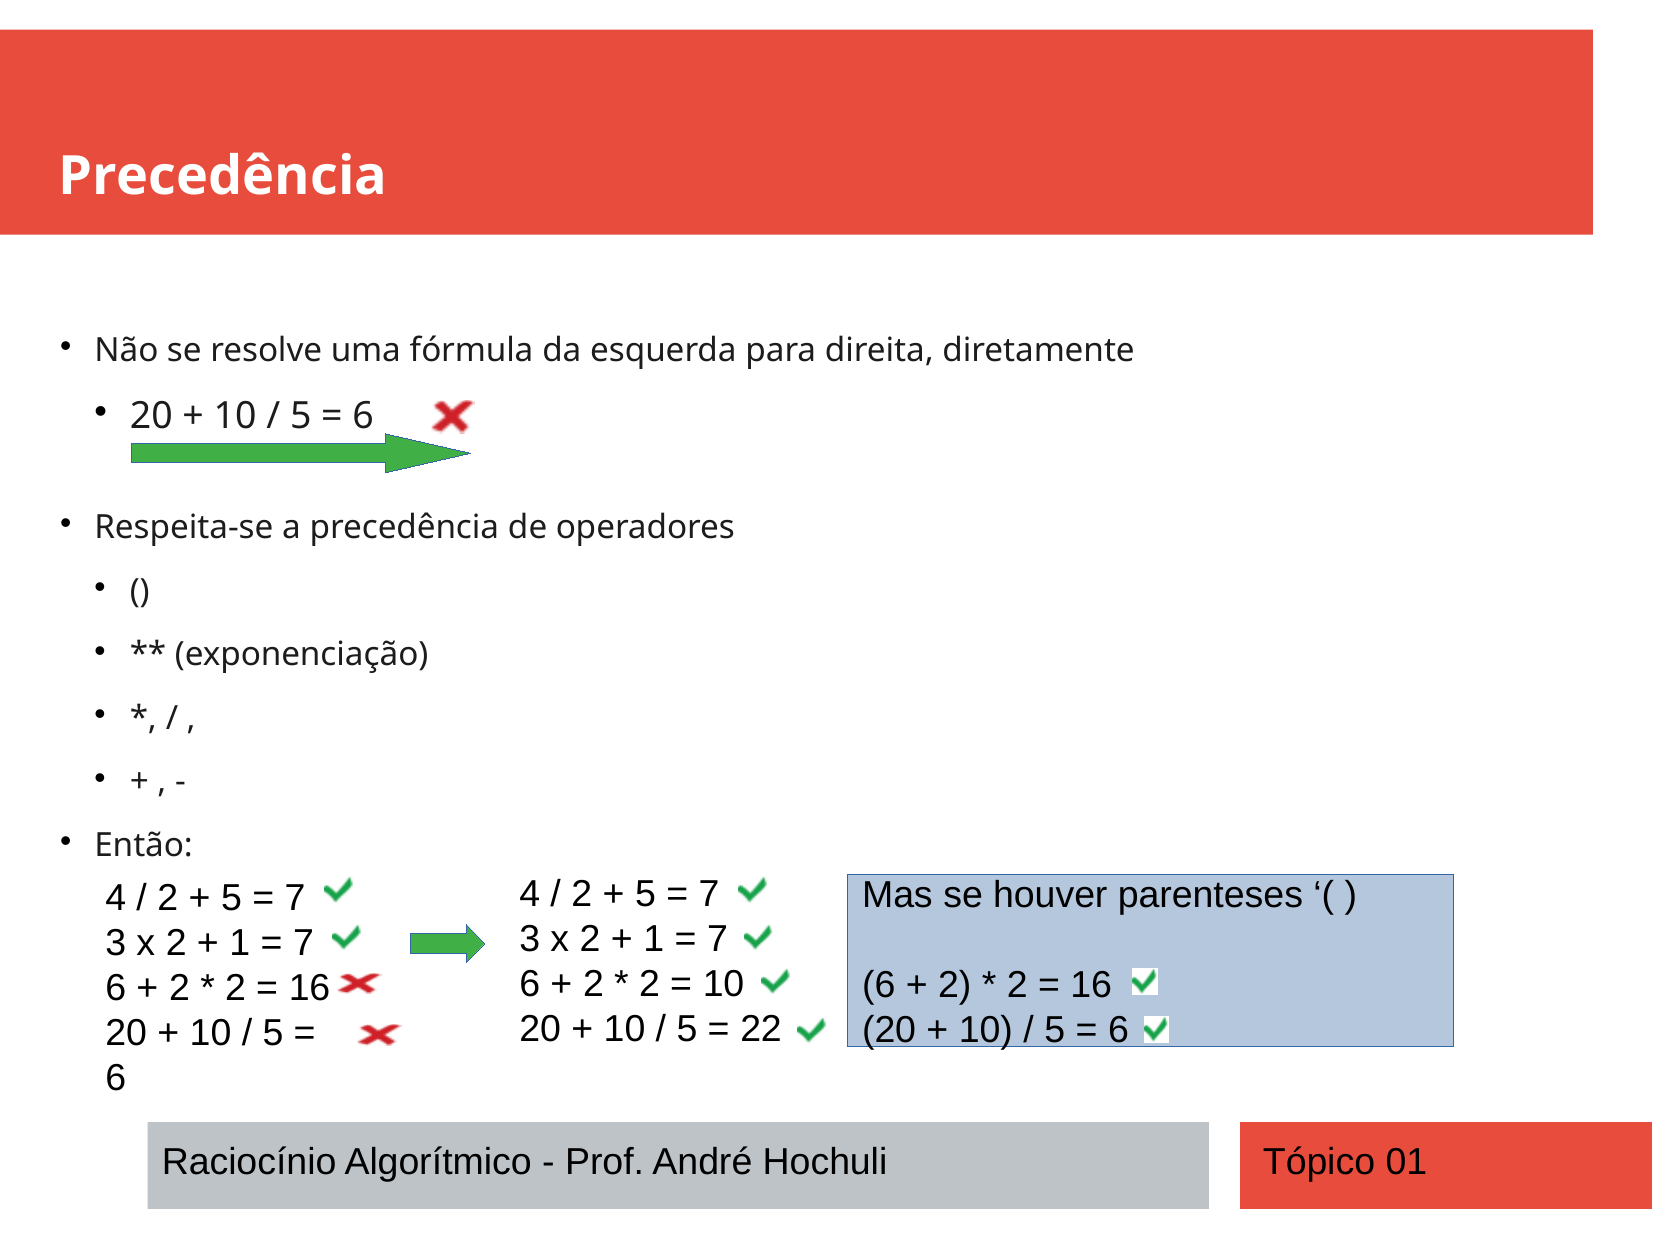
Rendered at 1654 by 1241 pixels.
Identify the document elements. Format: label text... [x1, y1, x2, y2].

picture [357, 1024, 402, 1046]
text_box Precedência [58, 58, 1593, 205]
picture [430, 400, 475, 435]
picture [331, 924, 363, 951]
picture [324, 876, 356, 904]
text_box Mas se houver parenteses ‘( ) (6 + 2) * 2 = 16 (20 + 10) / 5 = 6 [847, 874, 1454, 1047]
text_box Não se resolve uma fórmula da esquerda para direita, diretamente 20 + 10 / 5 = 6 Respeita-se a precedência de operadores () ** (exponenciação) *, / , + , - Então: [58, 327, 1564, 1094]
picture [1132, 968, 1158, 996]
text_box [131, 433, 471, 473]
text_box 4 / 2 + 5 = 7 3 x 2 + 1 = 7 6 + 2 * 2 = 10 20 + 10 / 5 = 22 [504, 861, 827, 1044]
picture [1144, 1015, 1170, 1043]
picture [796, 1017, 828, 1045]
picture [337, 973, 382, 994]
text_box [410, 924, 485, 963]
text_box Raciocínio Algorítmico - Prof. André Hochuli [147, 1129, 1204, 1188]
text_box 4 / 2 + 5 = 7 3 x 2 + 1 = 7 6 + 2 * 2 = 16 20 + 10 / 5 = 6 [90, 820, 362, 1045]
picture [737, 876, 769, 904]
text_box Tópico 01 [1248, 1129, 1622, 1188]
picture [760, 968, 792, 996]
picture [743, 924, 775, 951]
